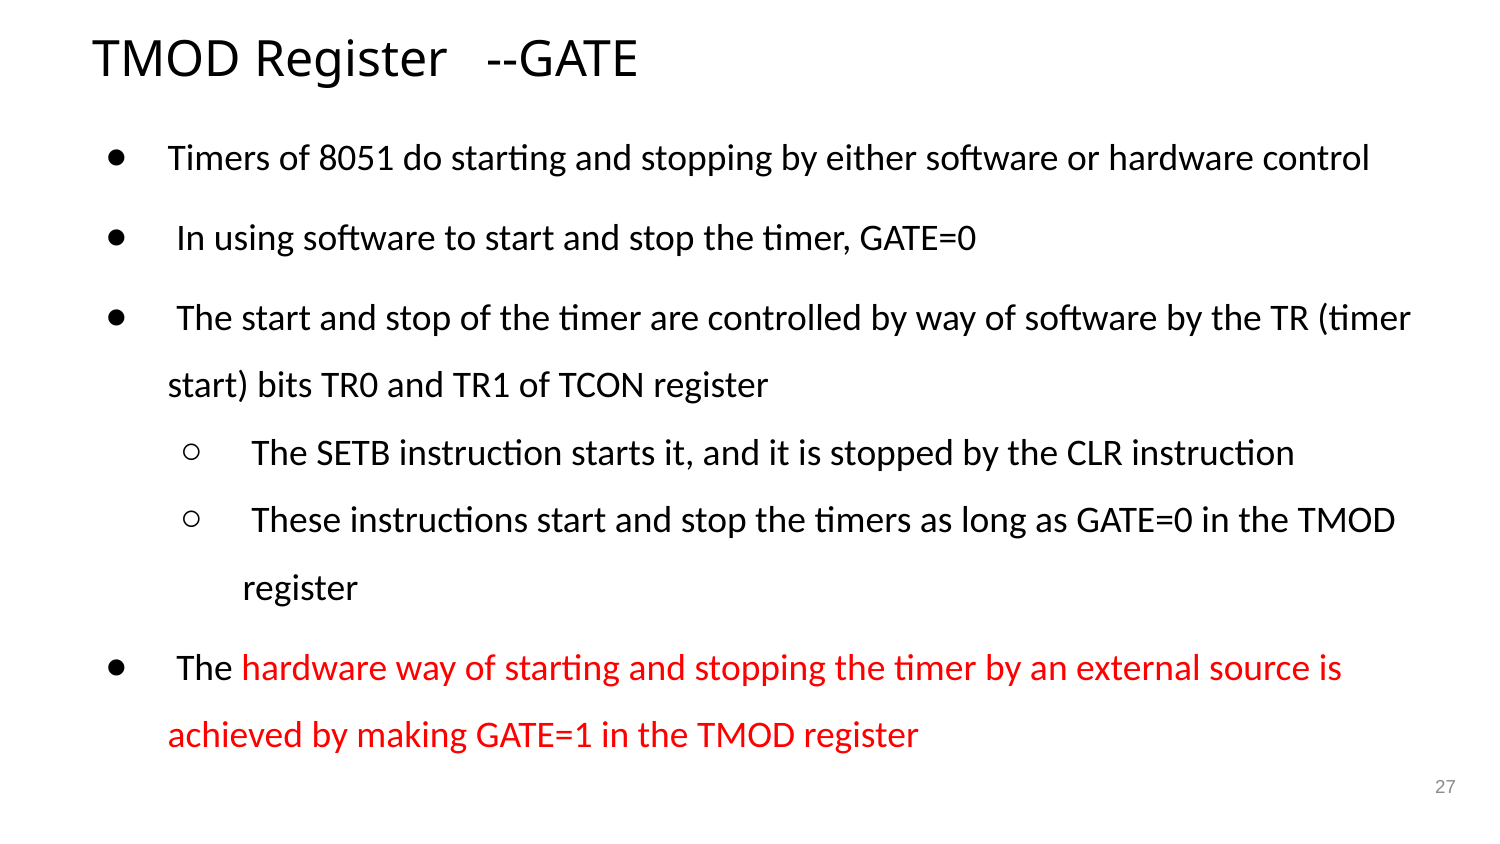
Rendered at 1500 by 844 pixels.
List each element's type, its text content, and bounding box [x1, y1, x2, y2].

title TMOD Register --GATE [92, 22, 1253, 88]
list Timers of 8051 do starting and stopping by either software or hardware control In using software to start and stop the timer, GATE=0 The start and stop of the timer are controlled by way of software by the TR (timer start) bits TR0 and TR1 of TCON register The SETB instruction starts it, and it is stopped by the CLR instruction These instructions start and stop the timers as long as GATE=0 in the TMOD register The hardware way of starting and stopping the timer by an external source is achieved by making GATE=1 in the TMOD register [92, 110, 1457, 819]
slide_number 27 [1366, 754, 1457, 819]
